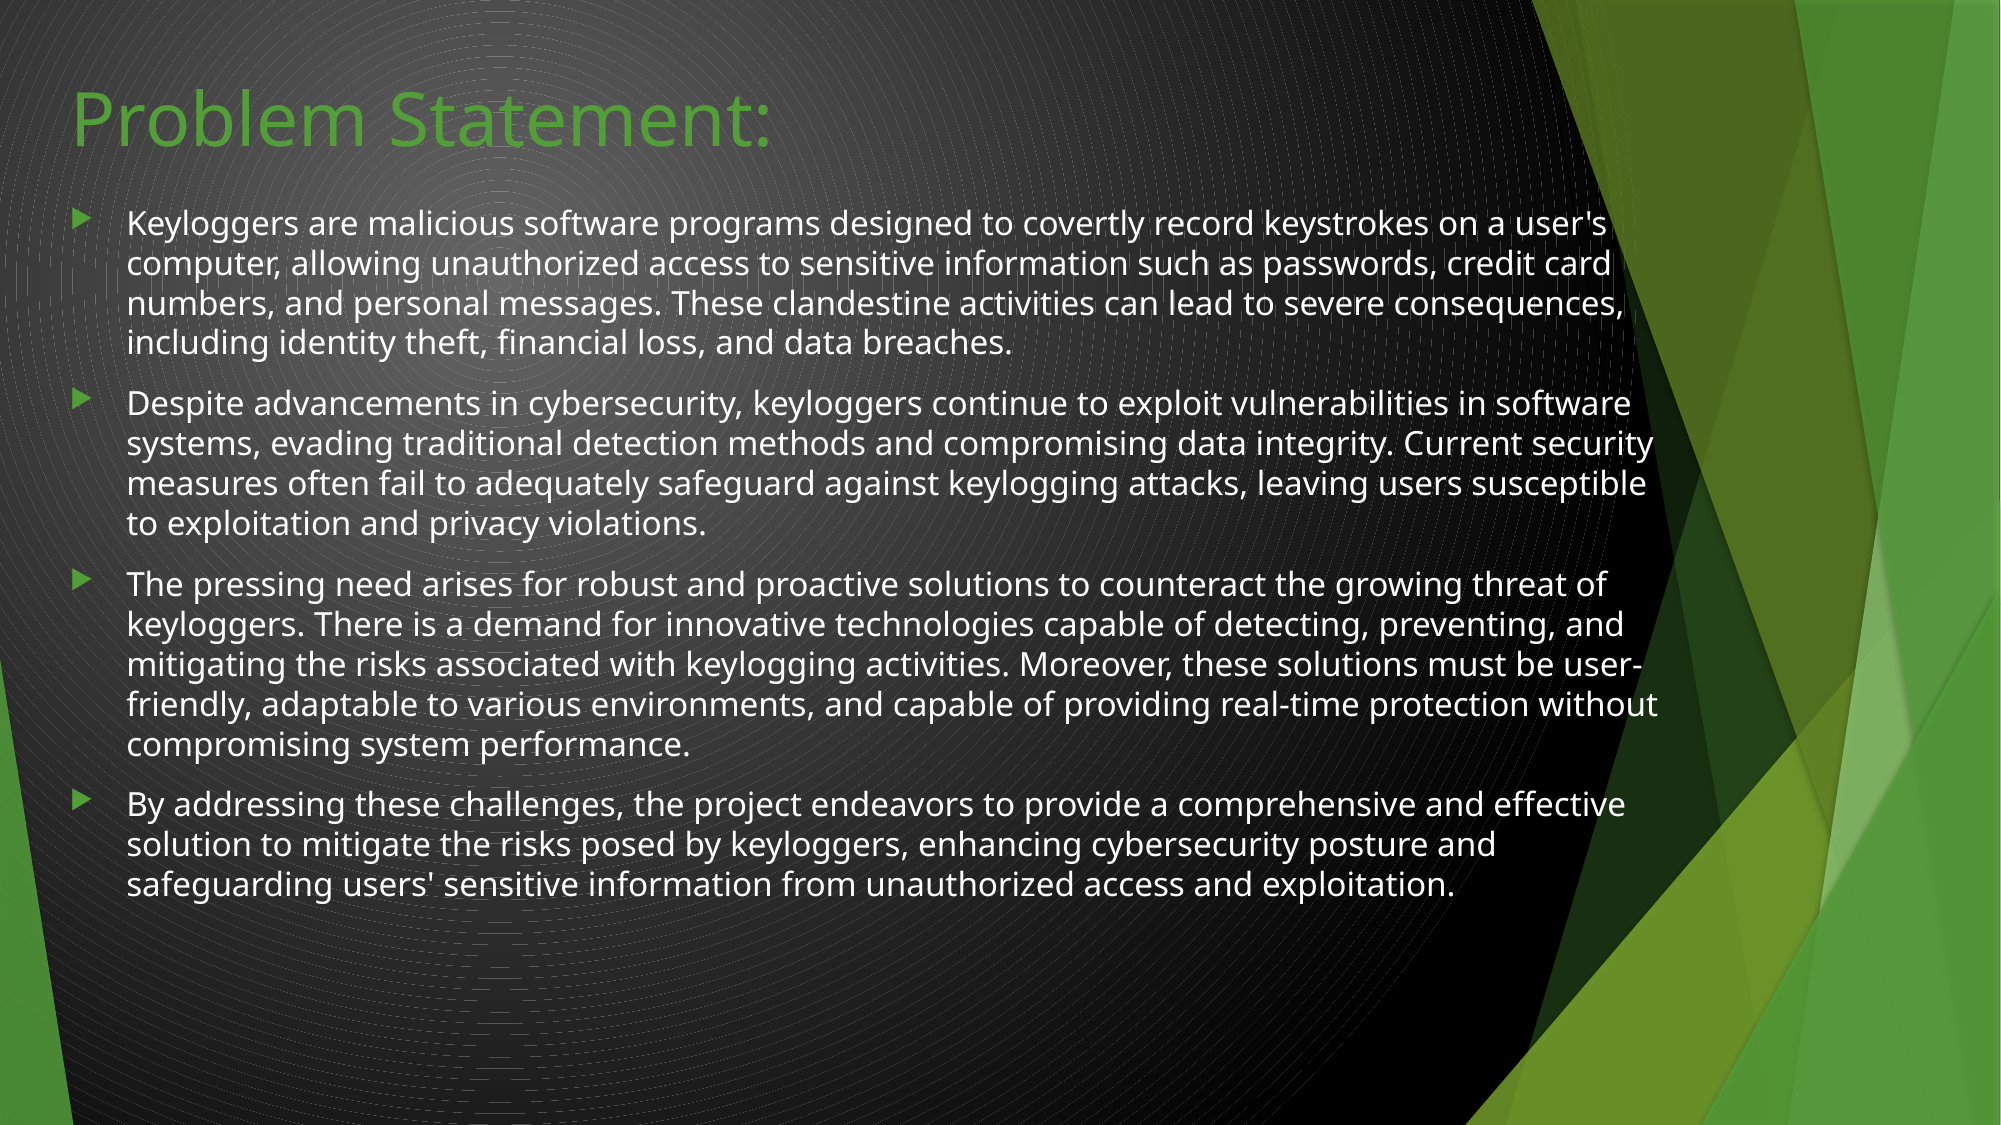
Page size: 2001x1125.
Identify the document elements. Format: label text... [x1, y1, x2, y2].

list Keyloggers are malicious software programs designed to covertly record keystrokes on a user's computer, allowing unauthorized access to sensitive information such as passwords, credit card numbers, and personal messages. These clandestine activities can lead to severe consequences, including identity theft, financial loss, and data breaches. Despite advancements in cybersecurity, keyloggers continue to exploit vulnerabilities in software systems, evading traditional detection methods and compromising data integrity. Current security measures often fail to adequately safeguard against keylogging attacks, leaving users susceptible to exploitation and privacy violations. The pressing need arises for robust and proactive solutions to counteract the growing threat of keyloggers. There is a demand for innovative technologies capable of detecting, preventing, and mitigating the risks associated with keylogging activities. Moreover, these solutions must be user-friendly, adaptable to various environments, and capable of providing real-time protection without compromising system performance. By addressing these challenges, the project endeavors to provide a comprehensive and effective solution to mitigate the risks posed by keyloggers, enhancing cybersecurity posture and safeguarding users' sensitive information from unauthorized access and exploitation. [55, 194, 1689, 1059]
title Problem Statement: [55, 64, 1618, 171]
